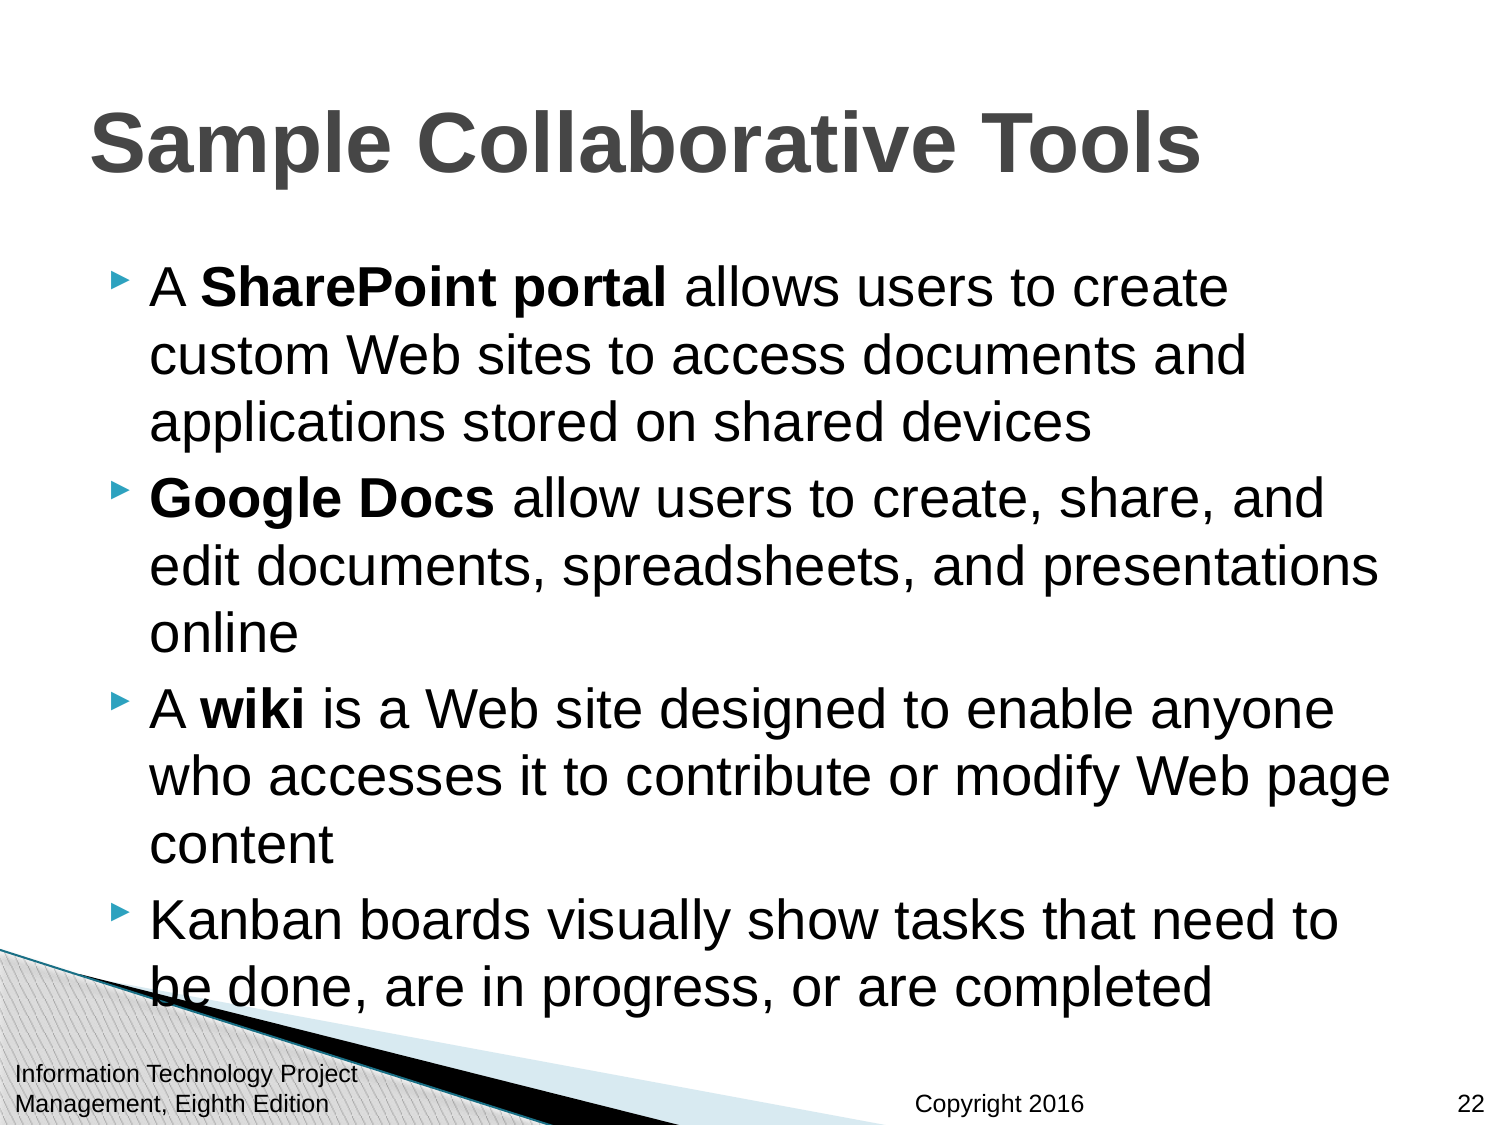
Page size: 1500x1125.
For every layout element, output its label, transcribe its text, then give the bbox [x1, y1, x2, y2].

list A SharePoint portal allows users to create custom Web sites to access documents and applications stored on shared devices Google Docs allow users to create, share, and edit documents, spreadsheets, and presentations online A wiki is a Web site designed to enable anyone who accesses it to contribute or modify Web page content Kanban boards visually show tasks that need to be done, are in progress, or are completed [74, 242, 1426, 986]
title Sample Collaborative Tools [75, 45, 1425, 233]
footer Information Technology Project Management, Eighth Edition [0, 1065, 425, 1125]
slide_number 22 [1408, 1065, 1500, 1125]
